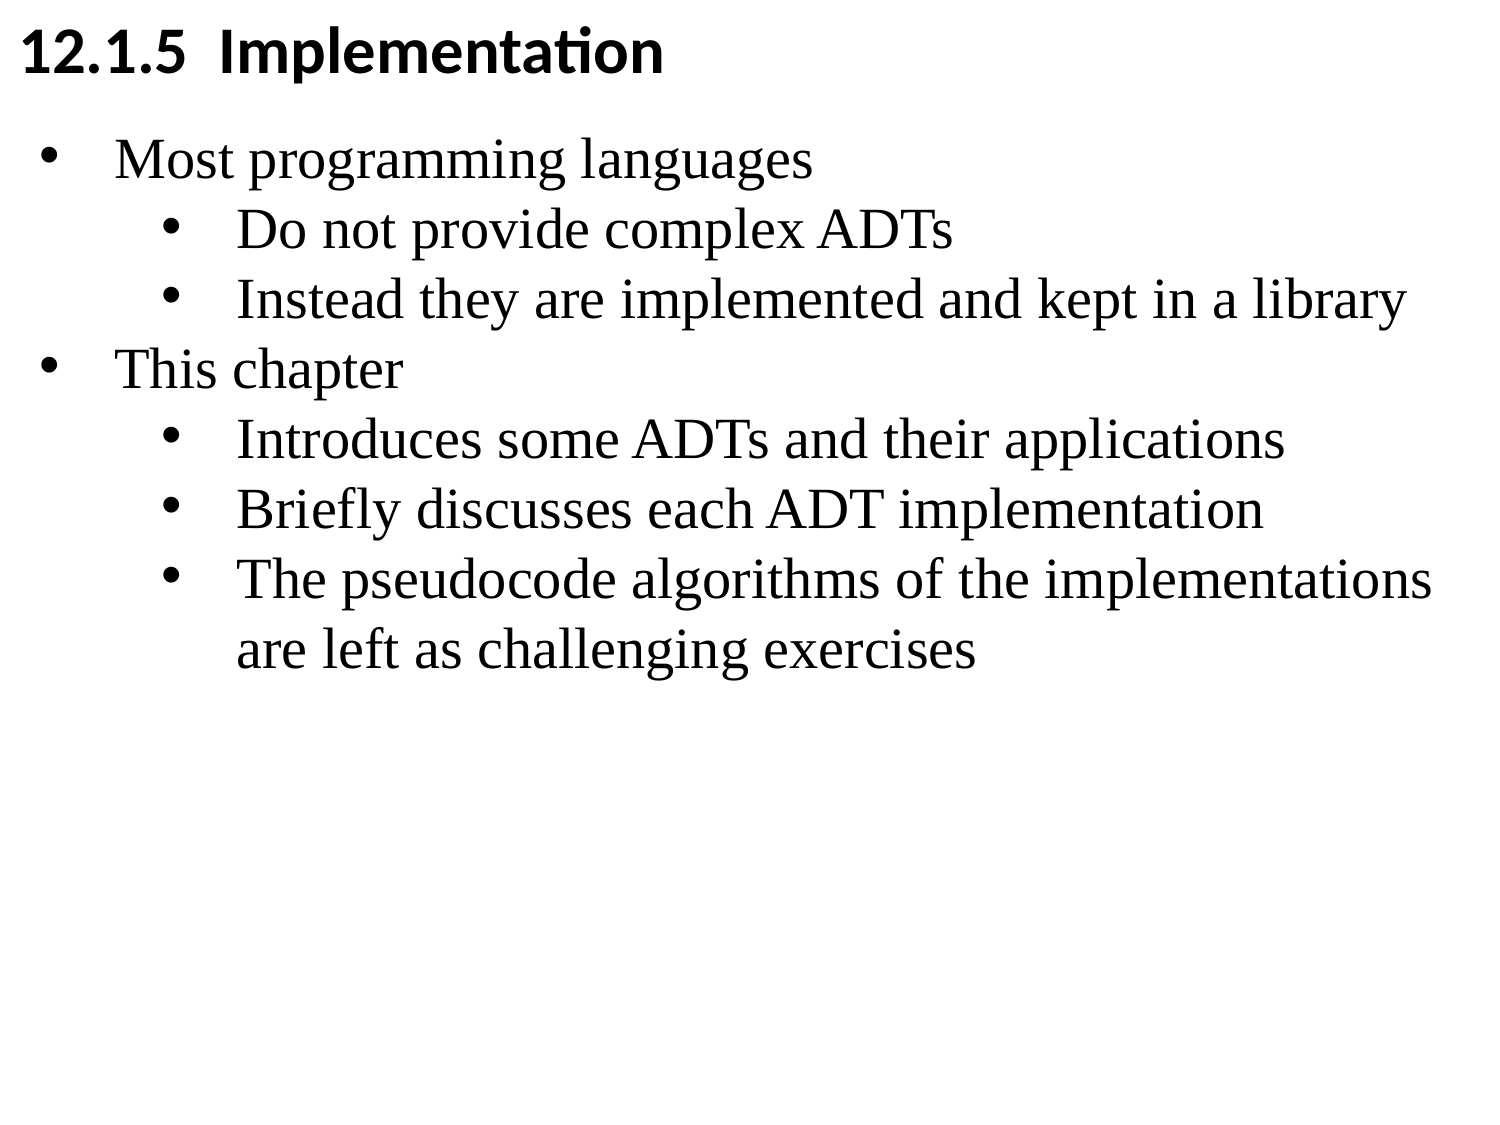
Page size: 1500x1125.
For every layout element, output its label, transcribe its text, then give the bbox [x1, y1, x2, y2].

text_box Most programming languages Do not provide complex ADTs Instead they are implemented and kept in a library This chapter Introduces some ADTs and their applications Briefly discusses each ADT implementation The pseudocode algorithms of the implementations are left as challenging exercises [24, 112, 1463, 687]
text_box 12.1.5 Implementation [3, 0, 681, 95]
